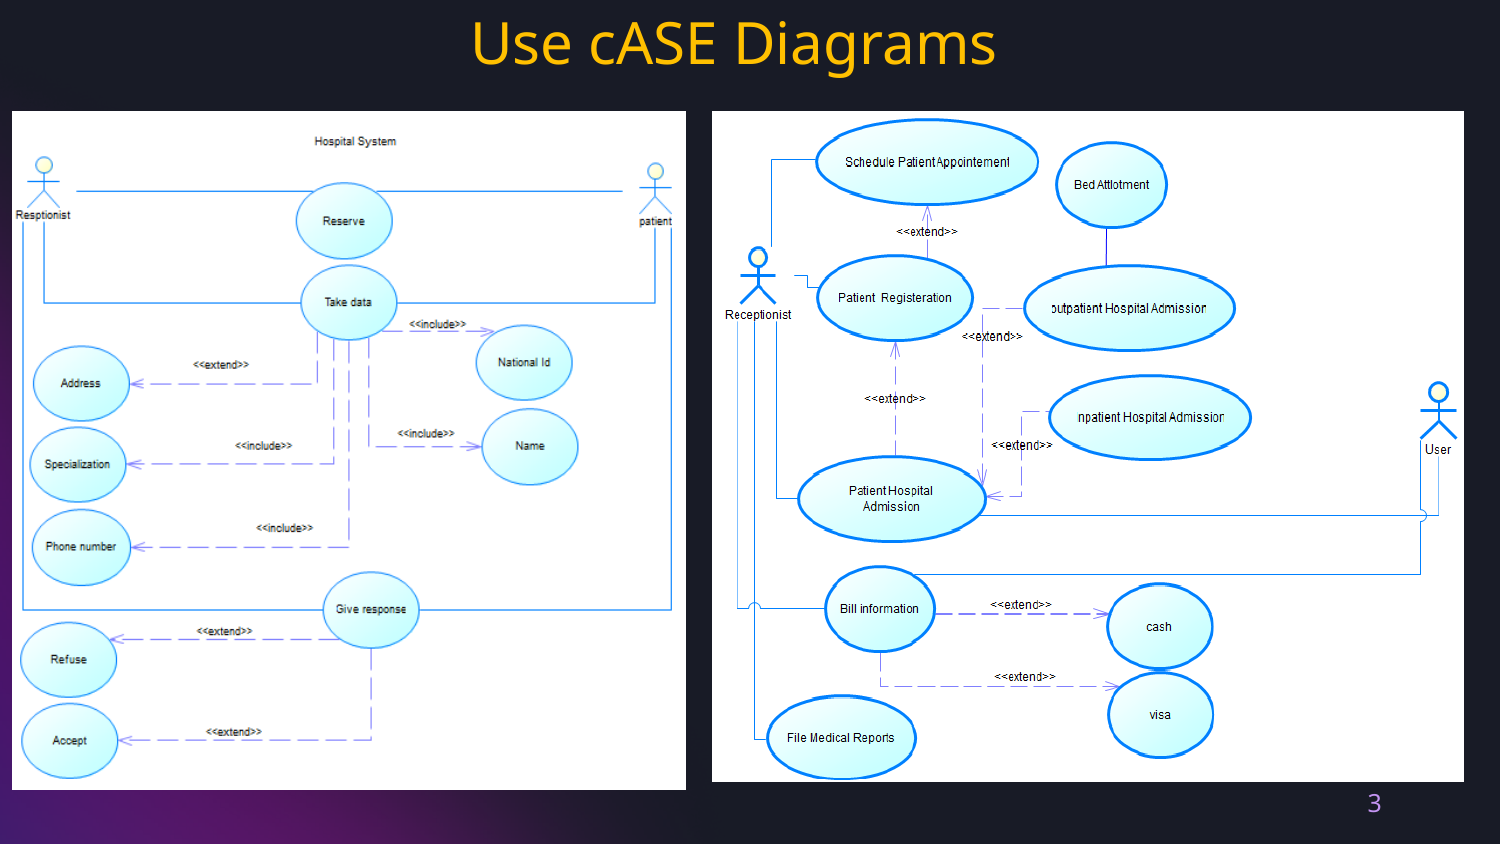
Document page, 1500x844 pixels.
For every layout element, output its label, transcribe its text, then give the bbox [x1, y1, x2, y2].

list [12, 111, 687, 790]
title Use cASE Diagrams [104, 0, 1359, 62]
picture [712, 111, 1464, 782]
slide_number 3 [1059, 790, 1397, 827]
